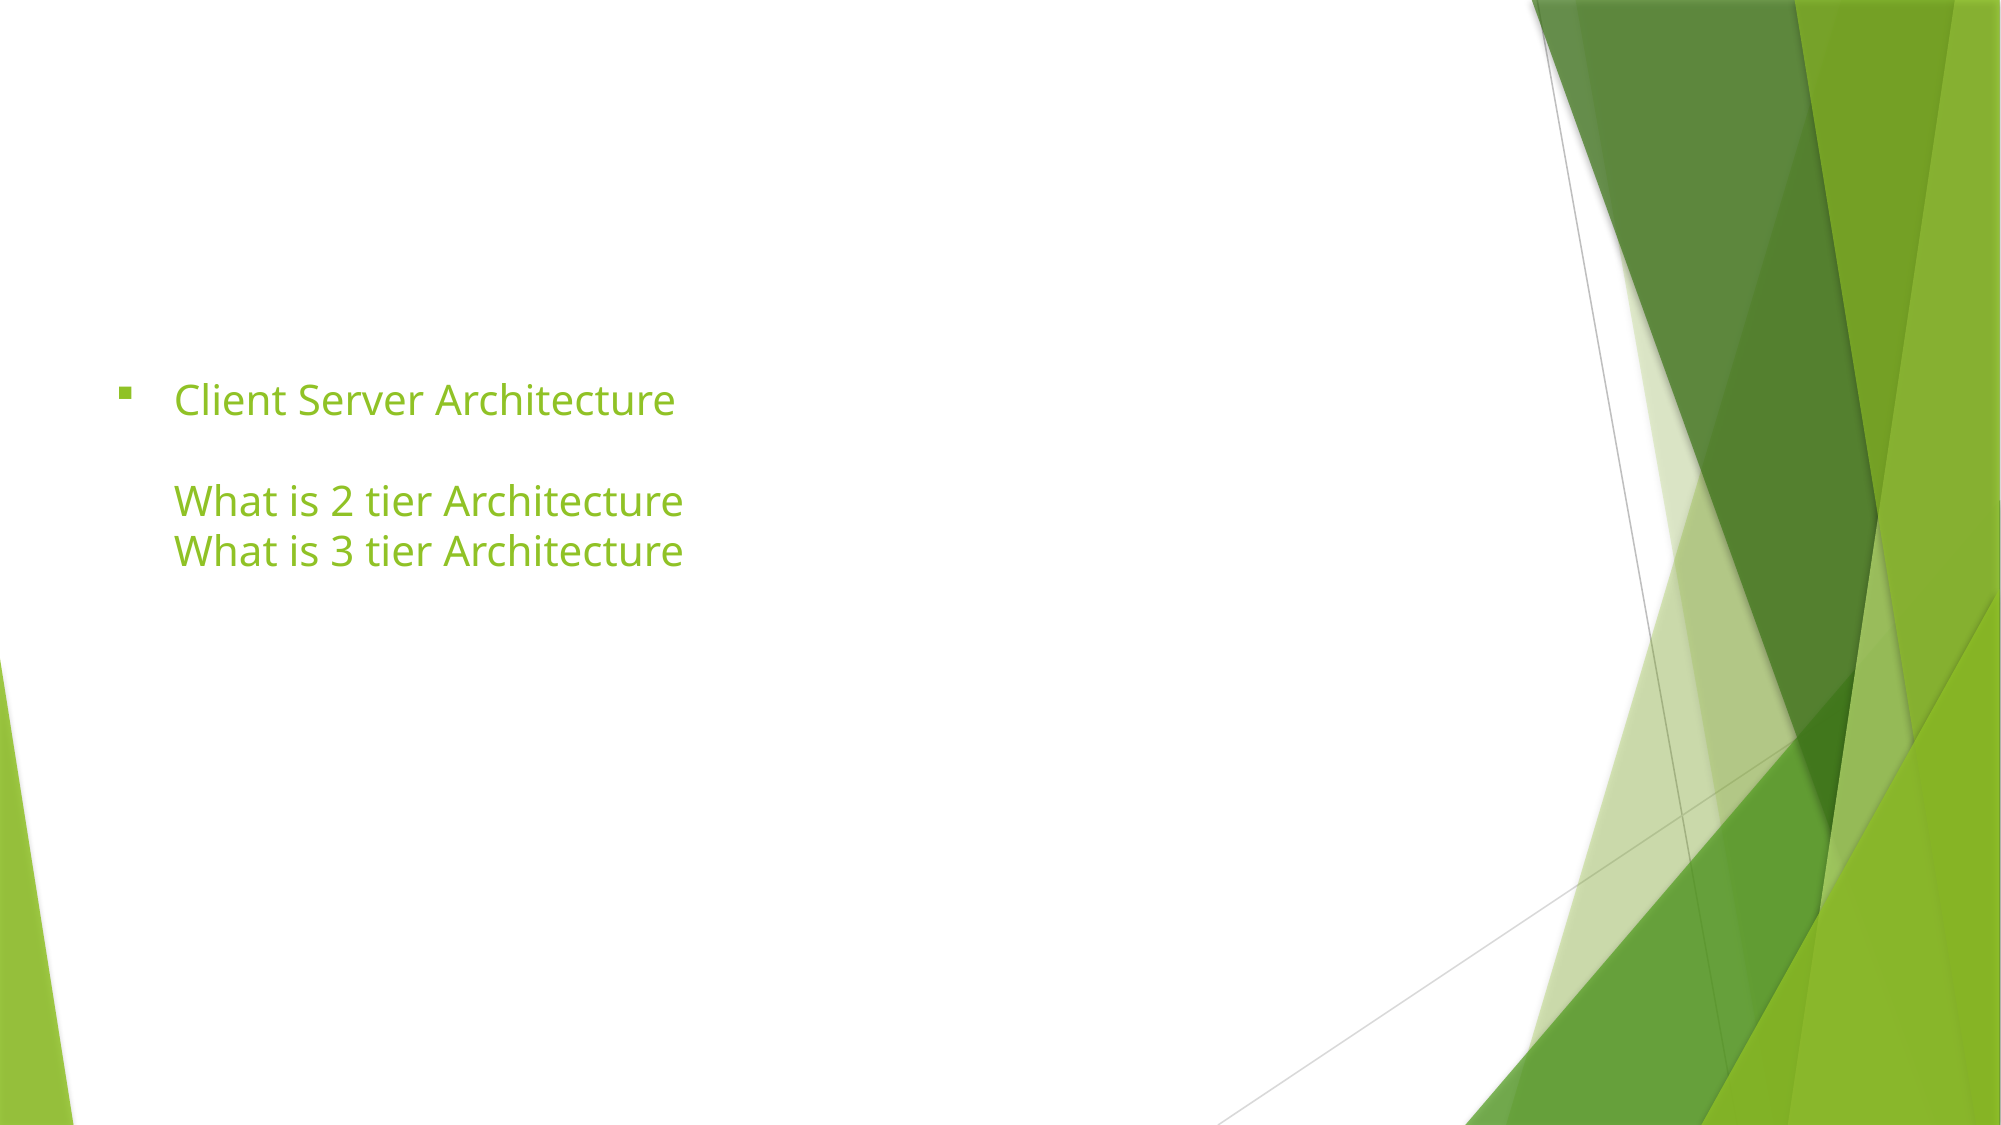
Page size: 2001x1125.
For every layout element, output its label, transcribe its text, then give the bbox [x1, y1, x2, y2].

title Client Server Architecture What is 2 tier Architecture What is 3 tier Architecture [100, 366, 1511, 583]
